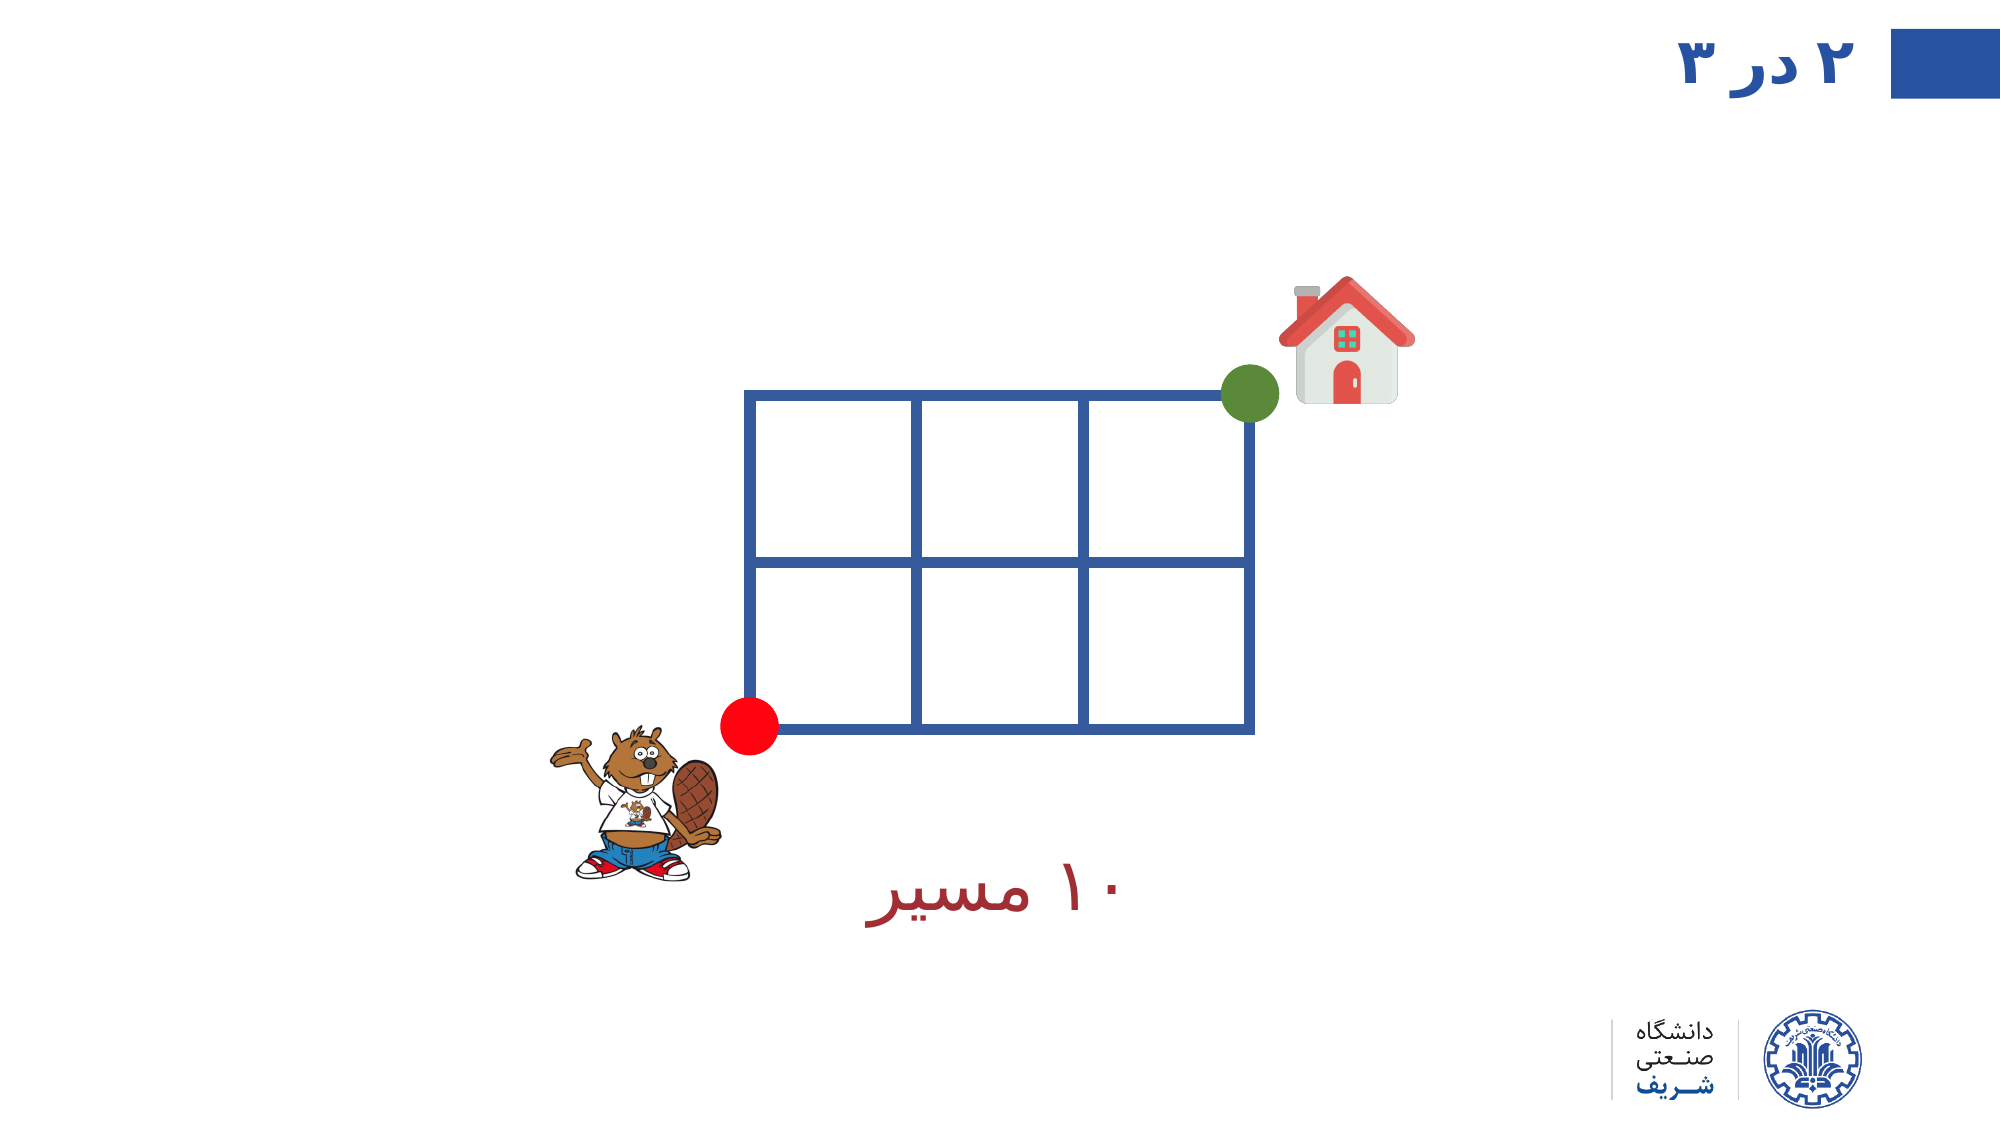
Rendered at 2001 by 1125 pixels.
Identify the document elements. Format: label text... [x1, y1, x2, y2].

table_header [1089, 401, 1244, 557]
text_box [1220, 364, 1279, 423]
table_header [922, 401, 1078, 557]
picture [1279, 272, 1416, 409]
table_cell [756, 568, 911, 724]
table_cell [1089, 568, 1244, 724]
table_cell [922, 568, 1078, 724]
text_box [720, 697, 779, 756]
table_header [756, 401, 911, 557]
list ۲ در ۳ [136, 6, 1863, 121]
picture [1609, 1009, 1863, 1109]
picture [547, 722, 723, 883]
text_box ۱۰ مسیر [860, 840, 1140, 934]
